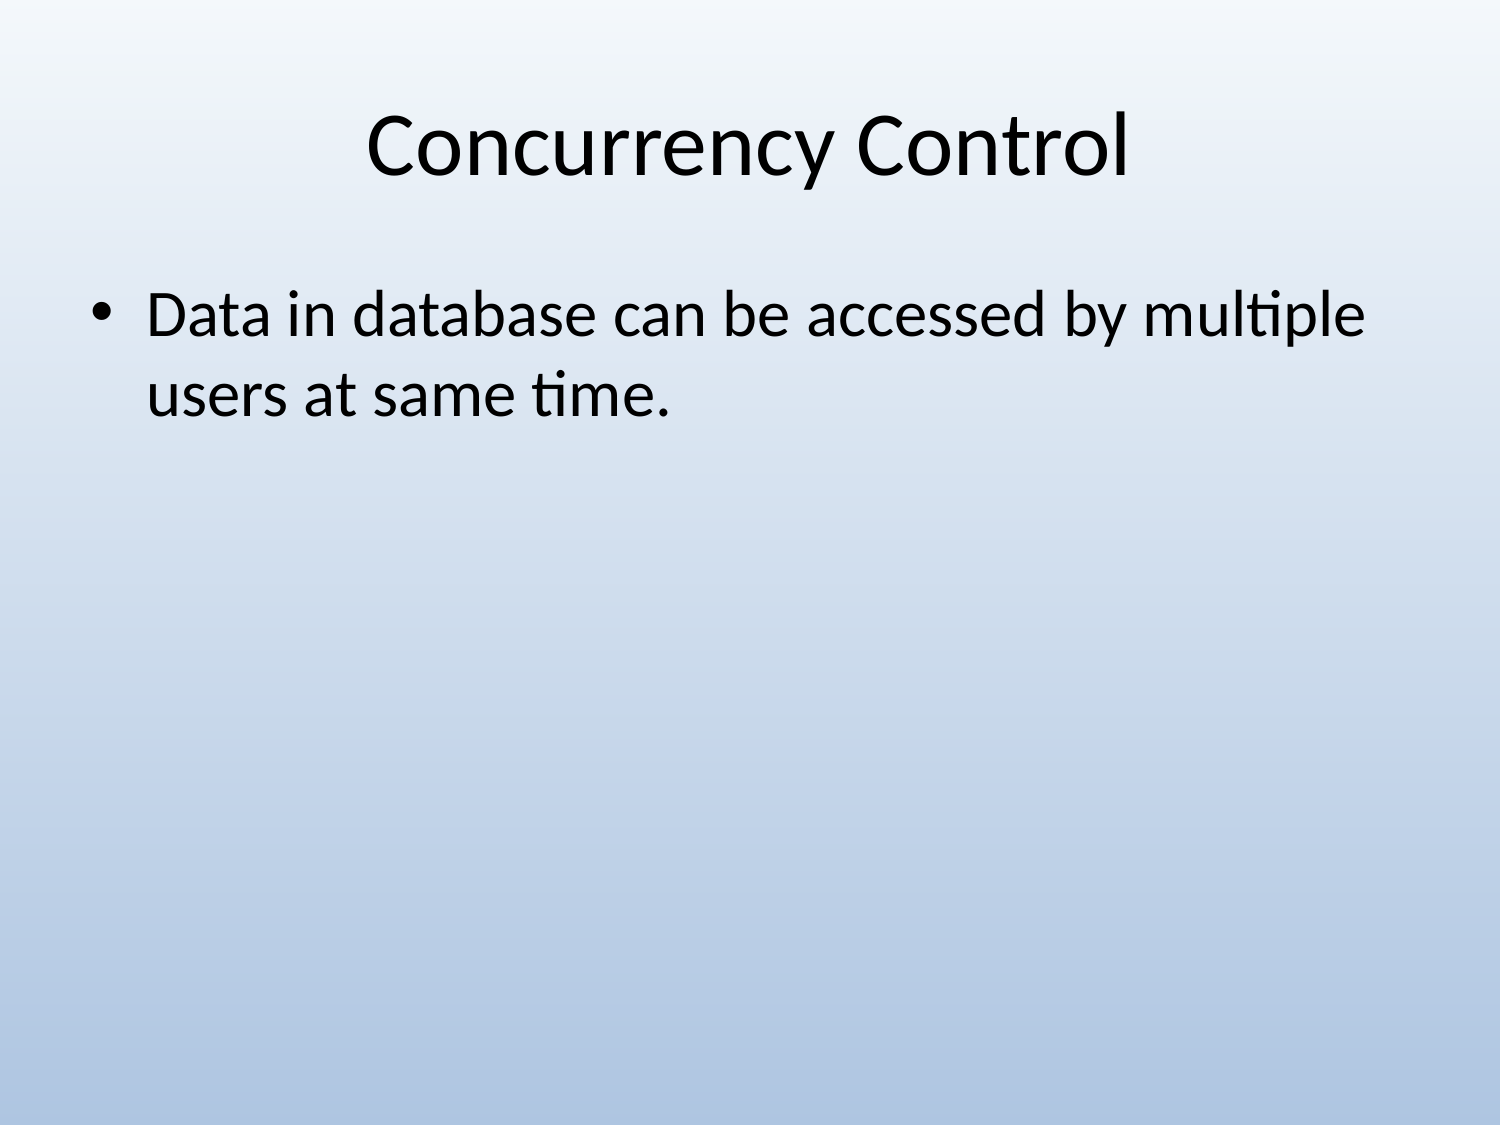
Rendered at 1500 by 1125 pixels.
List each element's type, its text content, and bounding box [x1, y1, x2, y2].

title Concurrency Control [75, 45, 1425, 233]
list Data in database can be accessed by multiple users at same time. [75, 262, 1425, 1005]
